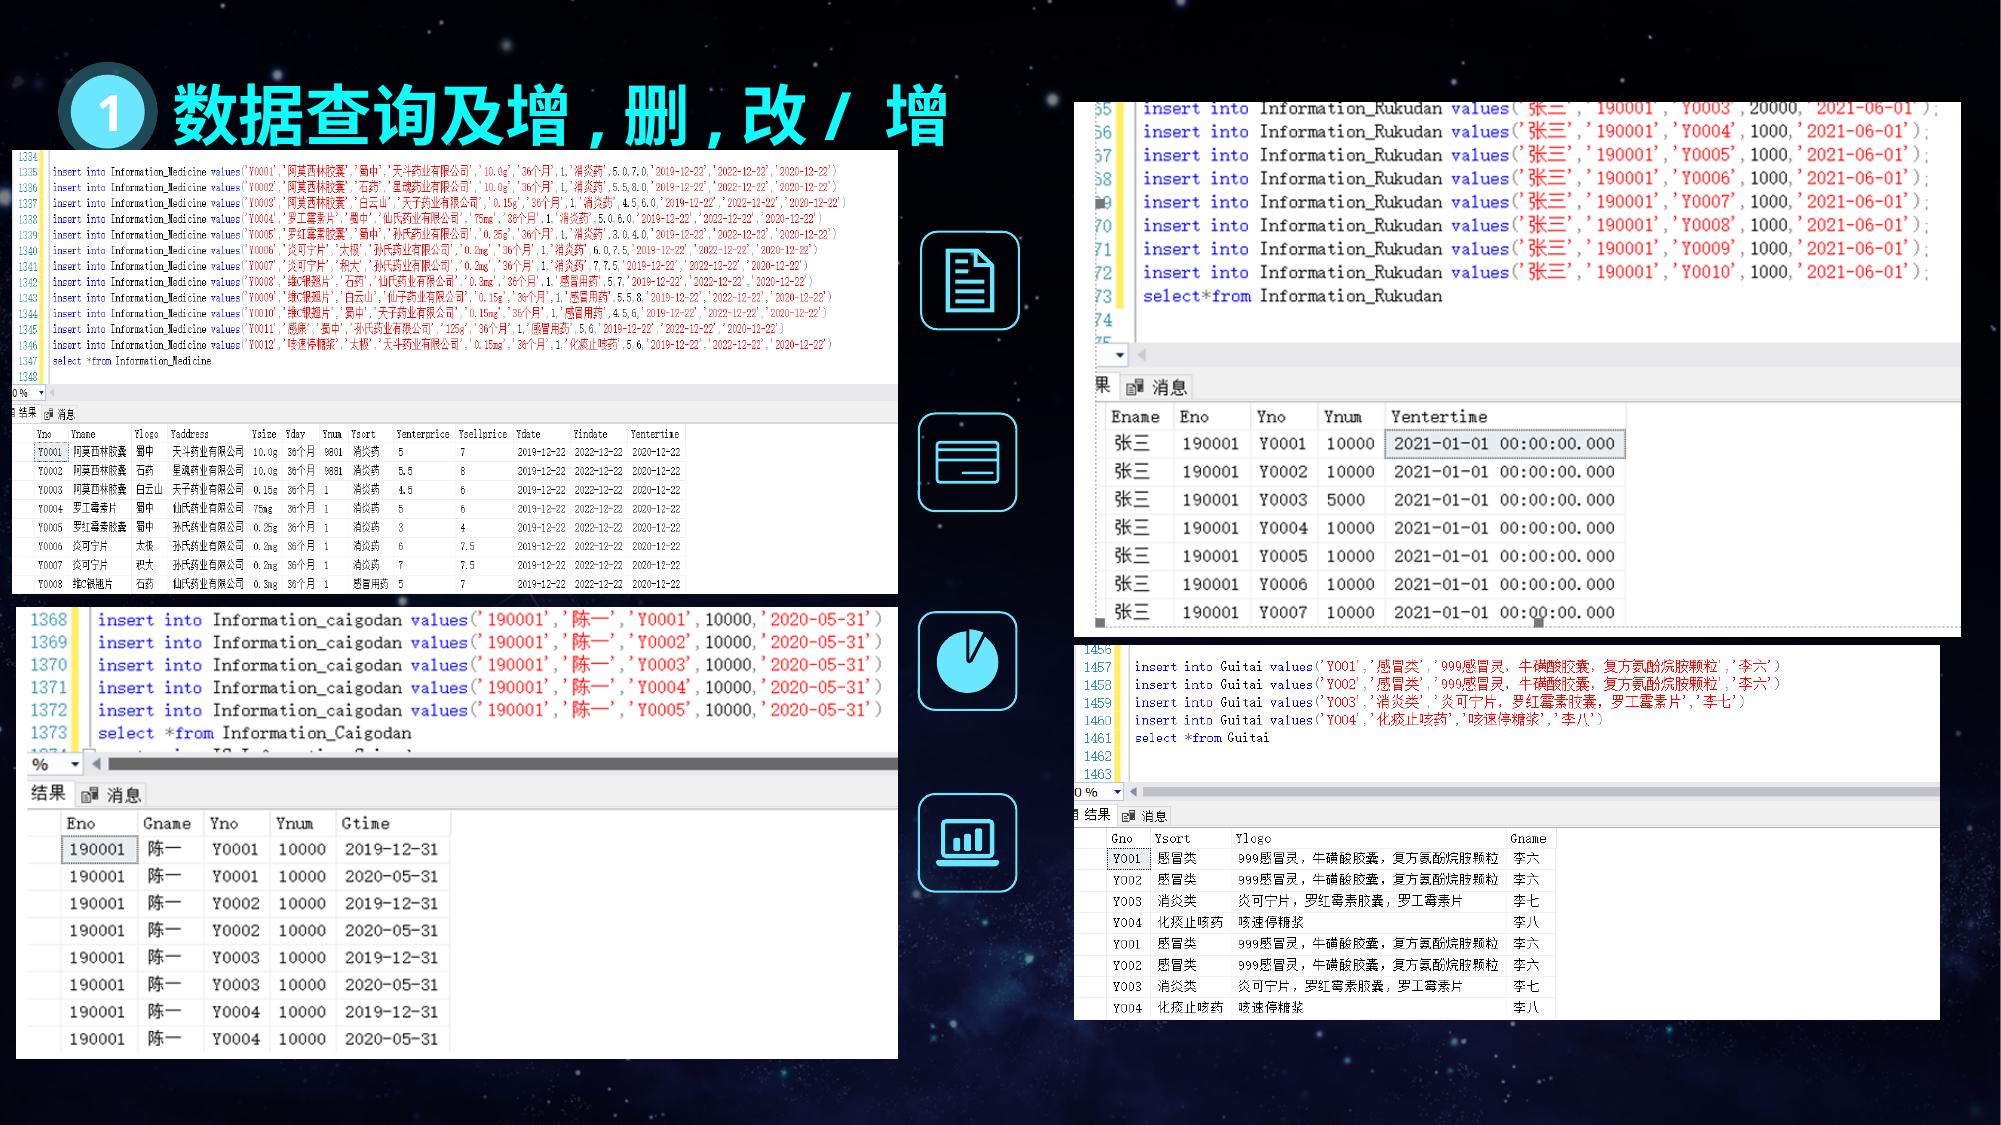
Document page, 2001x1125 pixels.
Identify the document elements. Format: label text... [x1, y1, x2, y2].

picture [0, 0, 2001, 1125]
text_box 数据查询及增,删,改/ 增删改 [158, 66, 1017, 242]
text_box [58, 61, 158, 150]
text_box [921, 231, 1019, 330]
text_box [918, 413, 1017, 512]
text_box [918, 794, 1017, 892]
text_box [918, 612, 1017, 710]
